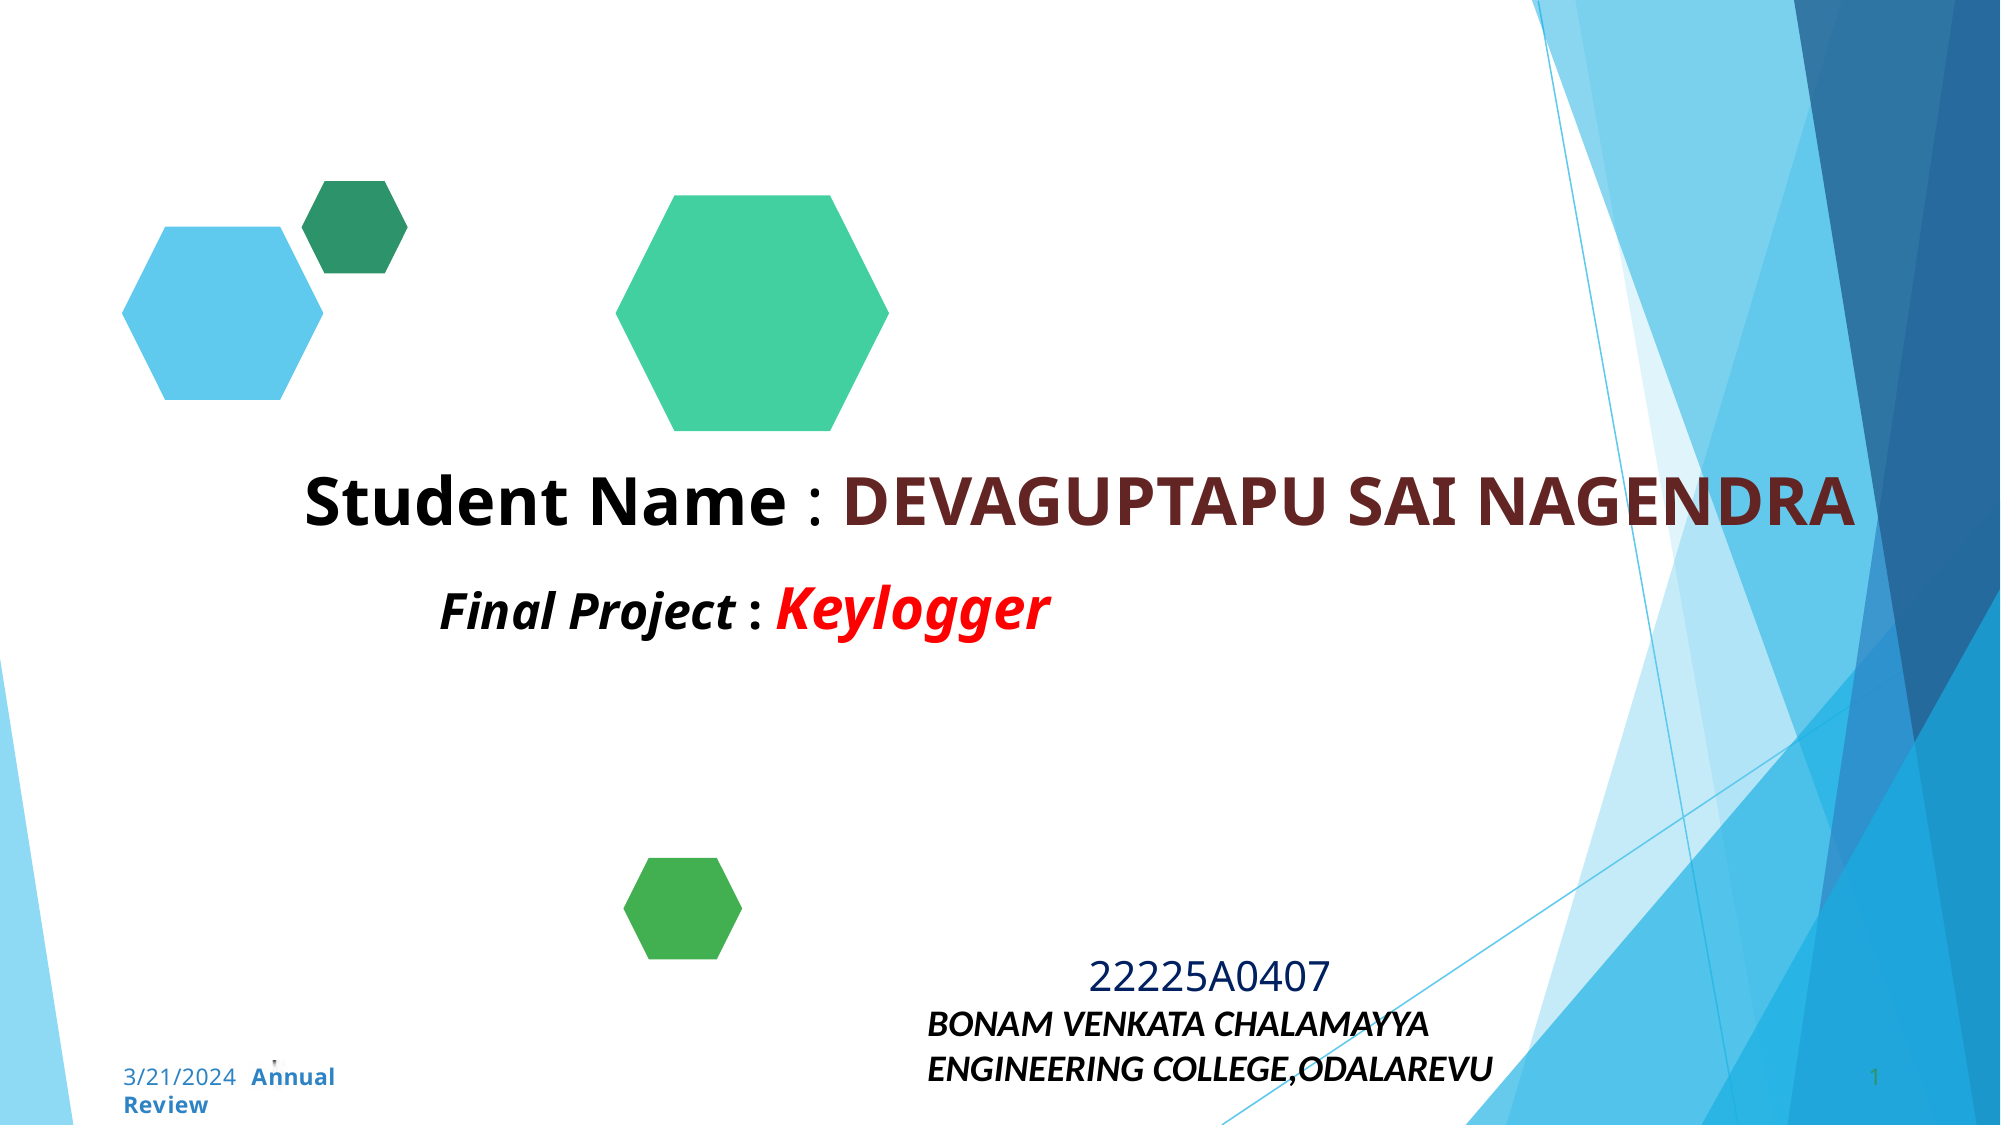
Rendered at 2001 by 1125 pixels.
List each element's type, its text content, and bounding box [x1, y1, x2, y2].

text_box 3/21/2024 Annual Review [121, 1103, 417, 1118]
text_box [615, 195, 890, 432]
title Student Name : DEVAGUPTAPU SAI NAGENDRA [0, 456, 1963, 648]
picture [110, 1060, 463, 1094]
text_box [623, 857, 743, 960]
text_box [121, 180, 408, 401]
slide_number 1 [1862, 1061, 1888, 1125]
text_box Final Project : Keylogger [437, 569, 1475, 642]
text_box 22225A0407 BONAM VENKATA CHALAMAYYA ENGINEERING COLLEGE,ODALAREVU [912, 941, 1530, 1097]
